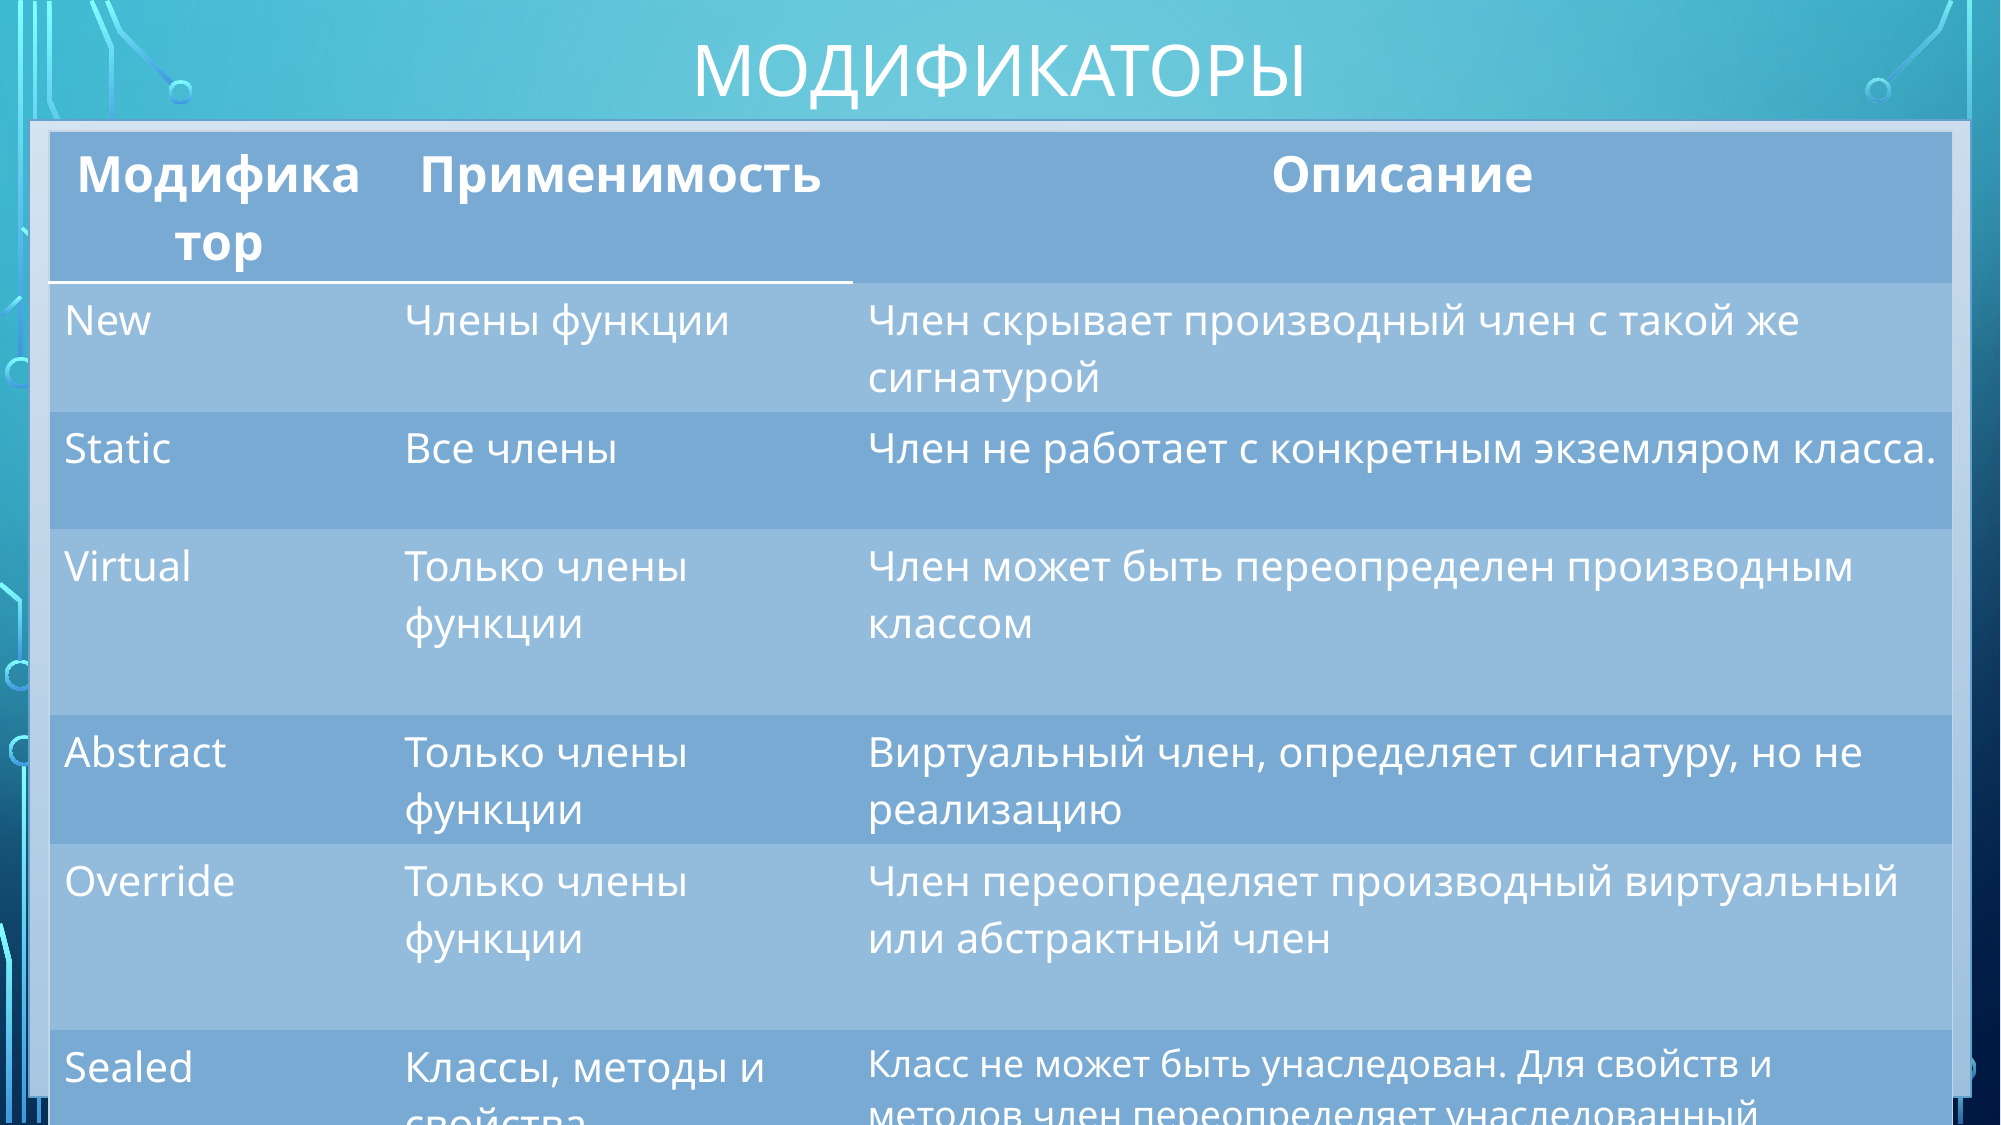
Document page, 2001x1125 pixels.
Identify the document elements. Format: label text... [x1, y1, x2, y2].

text_box [28, 119, 1972, 1098]
table_cell Abstract [50, 715, 389, 844]
table_header Описание [853, 132, 1952, 283]
table_cell Static [50, 412, 389, 529]
table_cell Классы, методы и свойства [389, 1030, 853, 1125]
table_header Применимость [389, 132, 853, 281]
table_cell Член переопределяет производный виртуальный или абстрактный член [853, 844, 1952, 1030]
table_cell Член может быть переопределен производным классом [853, 529, 1952, 715]
table_cell Только члены функции [389, 844, 853, 1030]
table_cell Виртуальный член, определяет сигнатуру, но не реализацию [853, 715, 1952, 844]
table_cell Только члены функции [389, 529, 853, 715]
table_cell Sealed [50, 1030, 389, 1125]
table_cell New [50, 284, 389, 412]
table_cell Override [50, 844, 389, 1030]
title Модификаторы [187, 27, 1813, 120]
table_cell Virtual [50, 529, 389, 715]
table_cell Член не работает с конкретным экземляром класса. [853, 412, 1952, 529]
table_cell Только члены функции [389, 715, 853, 844]
table_cell Члены функции [389, 284, 853, 412]
table_header Модификатор [50, 132, 389, 281]
table_cell Все члены [389, 412, 853, 529]
table_cell Класс не может быть унаследован. Для свойств и методов член переопределяет унаследованный виртуальный член, но не может быть переопределен никакими членами в любых производных классах. Используется с переопределением [853, 1030, 1952, 1125]
table_cell Член скрывает производный член с такой же сигнатурой [853, 283, 1952, 412]
